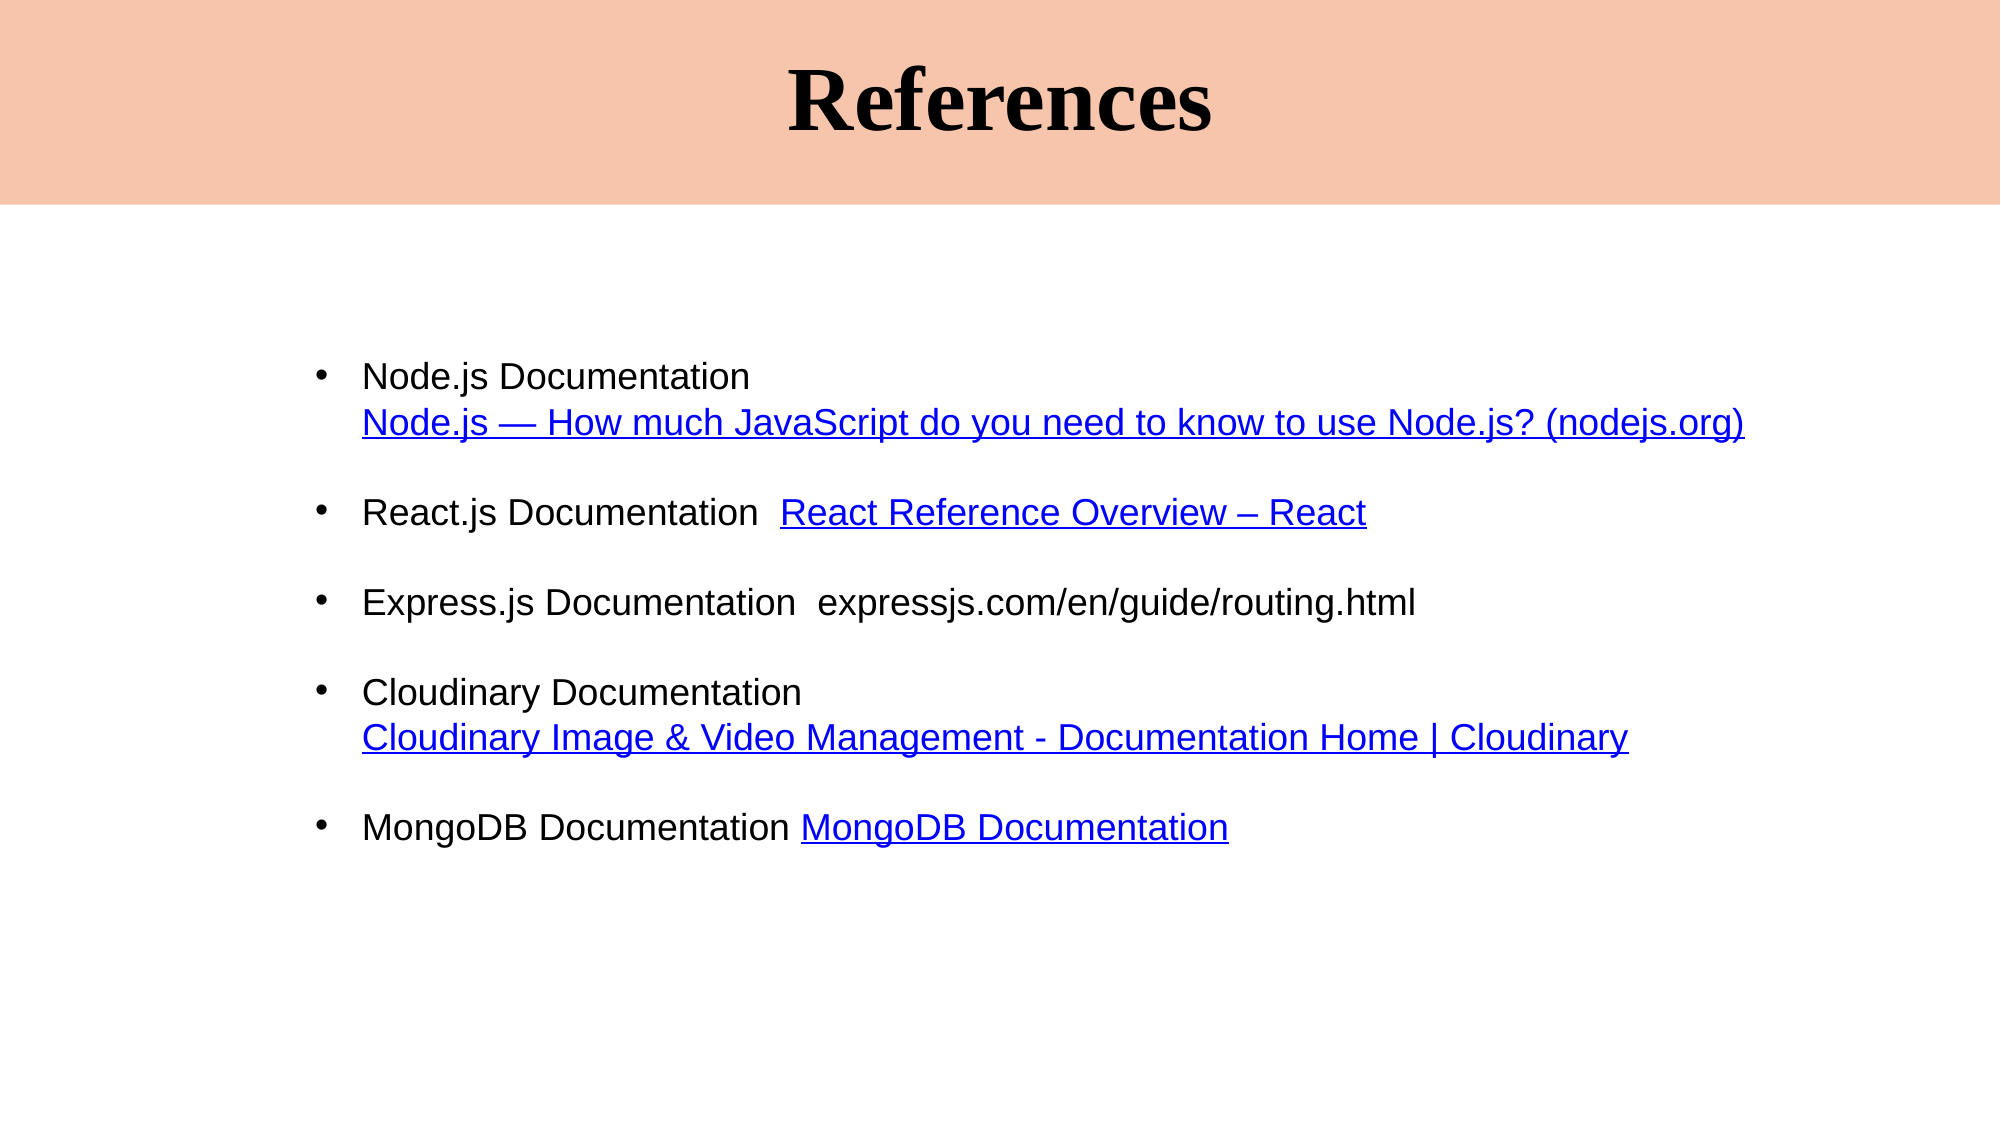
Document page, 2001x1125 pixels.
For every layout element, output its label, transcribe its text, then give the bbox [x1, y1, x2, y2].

text_box [0, 0, 2000, 205]
text_box Node.js Documentation Node.js — How much JavaScript do you need to know to use Node.js? (nodejs.org) React.js Documentation React Reference Overview – React Express.js Documentation expressjs.com/en/guide/routing.html Cloudinary Documentation Cloudinary Image & Video Management - Documentation Home | Cloudinary MongoDB Documentation MongoDB Documentation [299, 299, 1791, 938]
title References [785, 36, 1215, 227]
